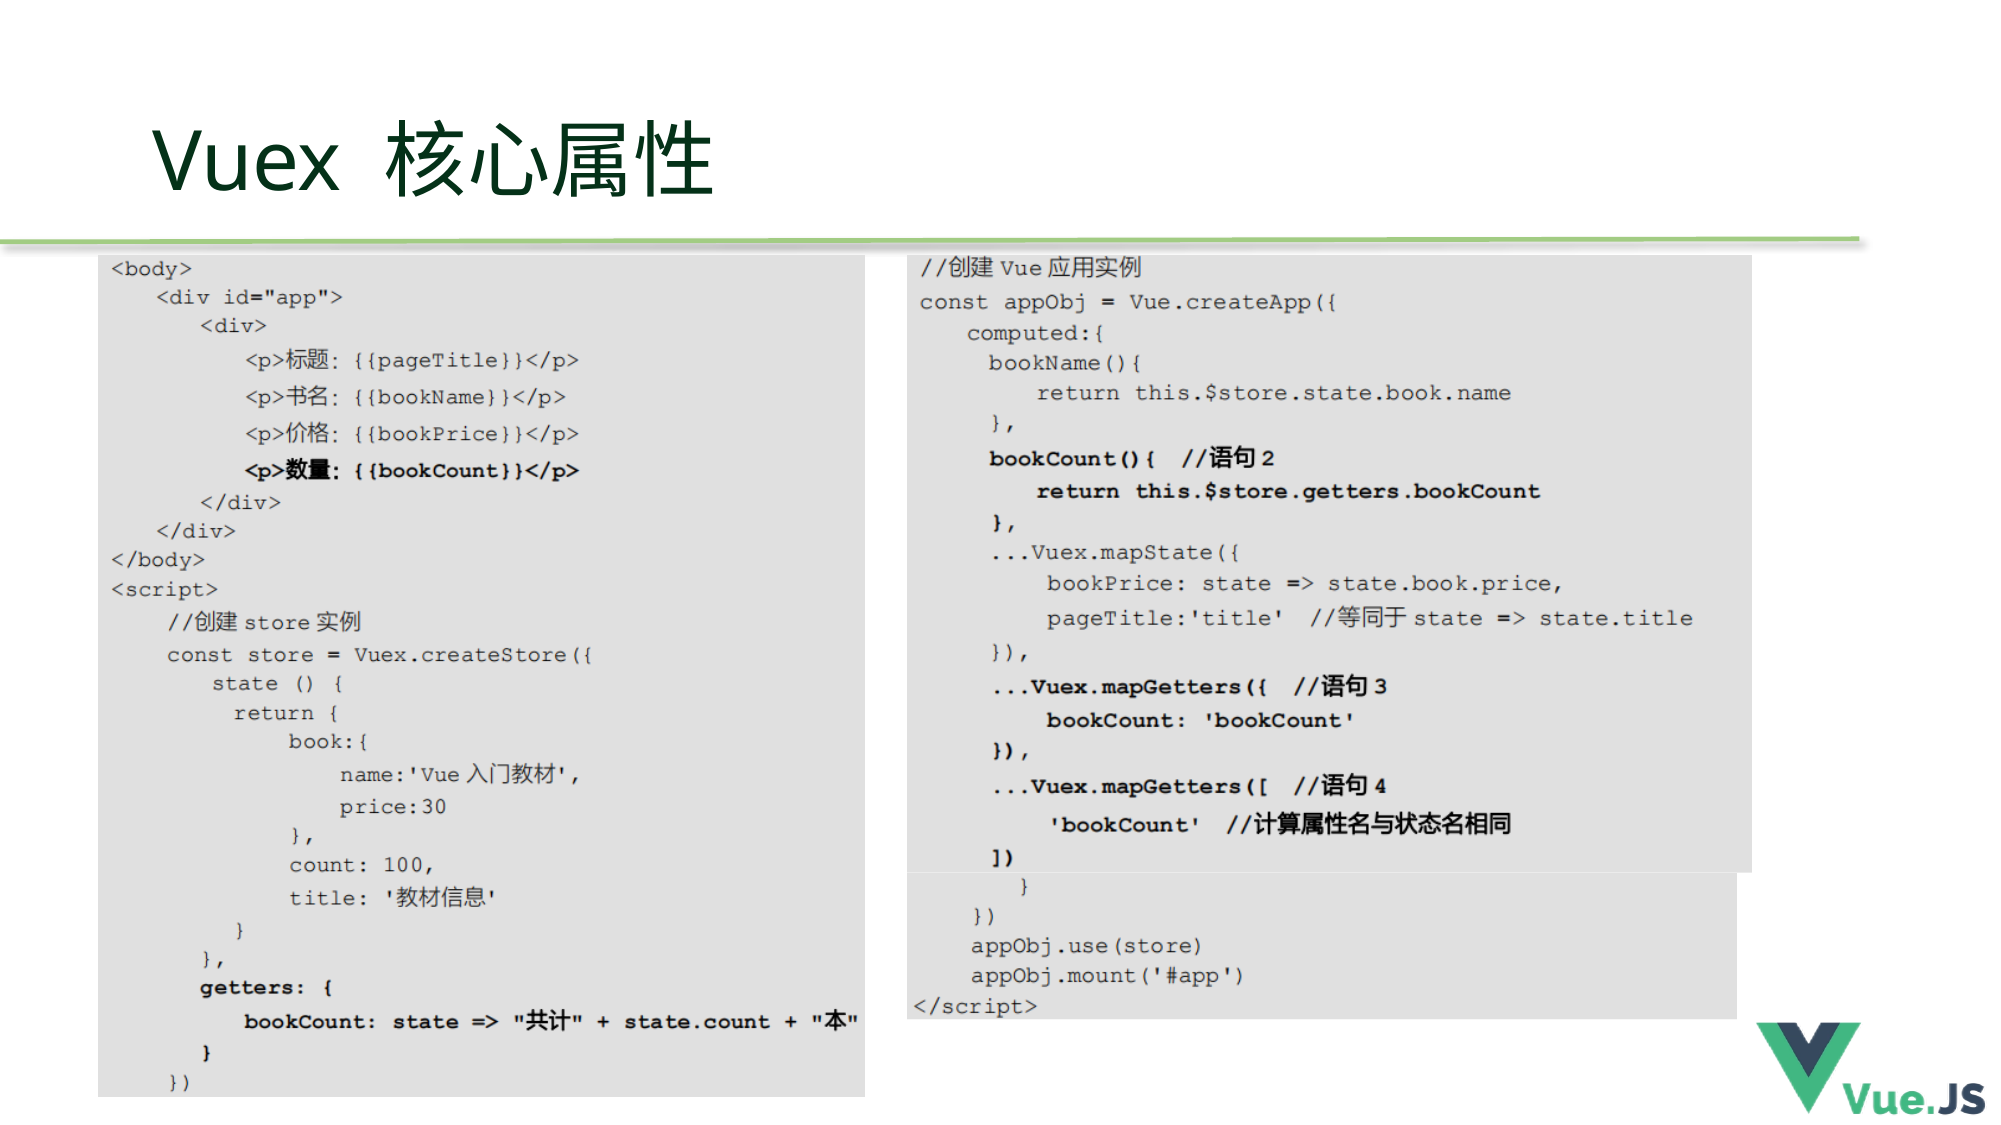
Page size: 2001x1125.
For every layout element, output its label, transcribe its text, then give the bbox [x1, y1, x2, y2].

picture [1748, 1010, 2000, 1125]
picture [907, 255, 1752, 1023]
title Vuex 核心属性 [137, 93, 1863, 234]
picture [98, 255, 865, 1097]
